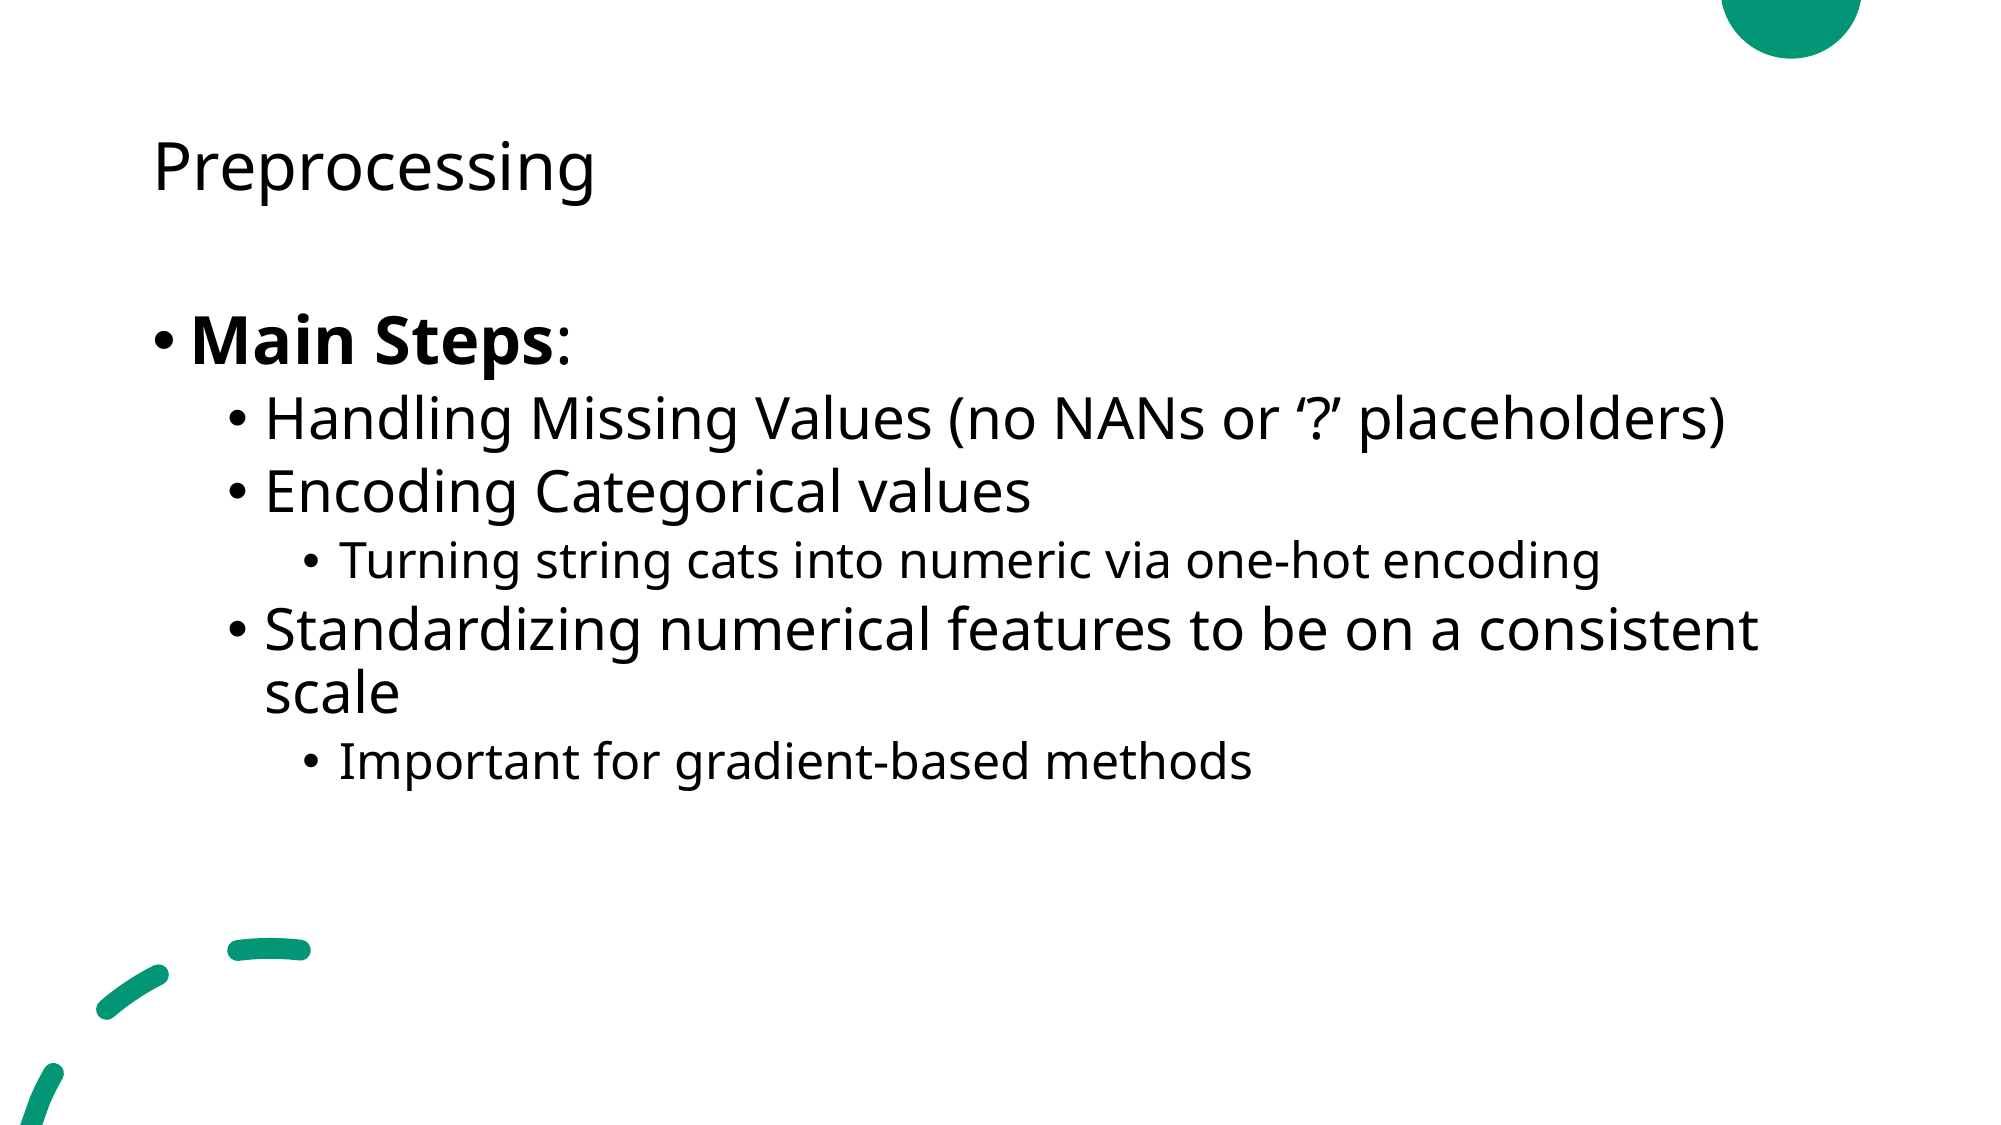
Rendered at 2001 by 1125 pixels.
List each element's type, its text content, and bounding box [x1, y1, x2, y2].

title Preprocessing [137, 59, 1863, 278]
list Main Steps: Handling Missing Values (no NANs or ‘?’ placeholders) Encoding Categorical values Turning string cats into numeric via one-hot encoding Standardizing numerical features to be on a consistent scale Important for gradient-based methods [137, 299, 1863, 933]
